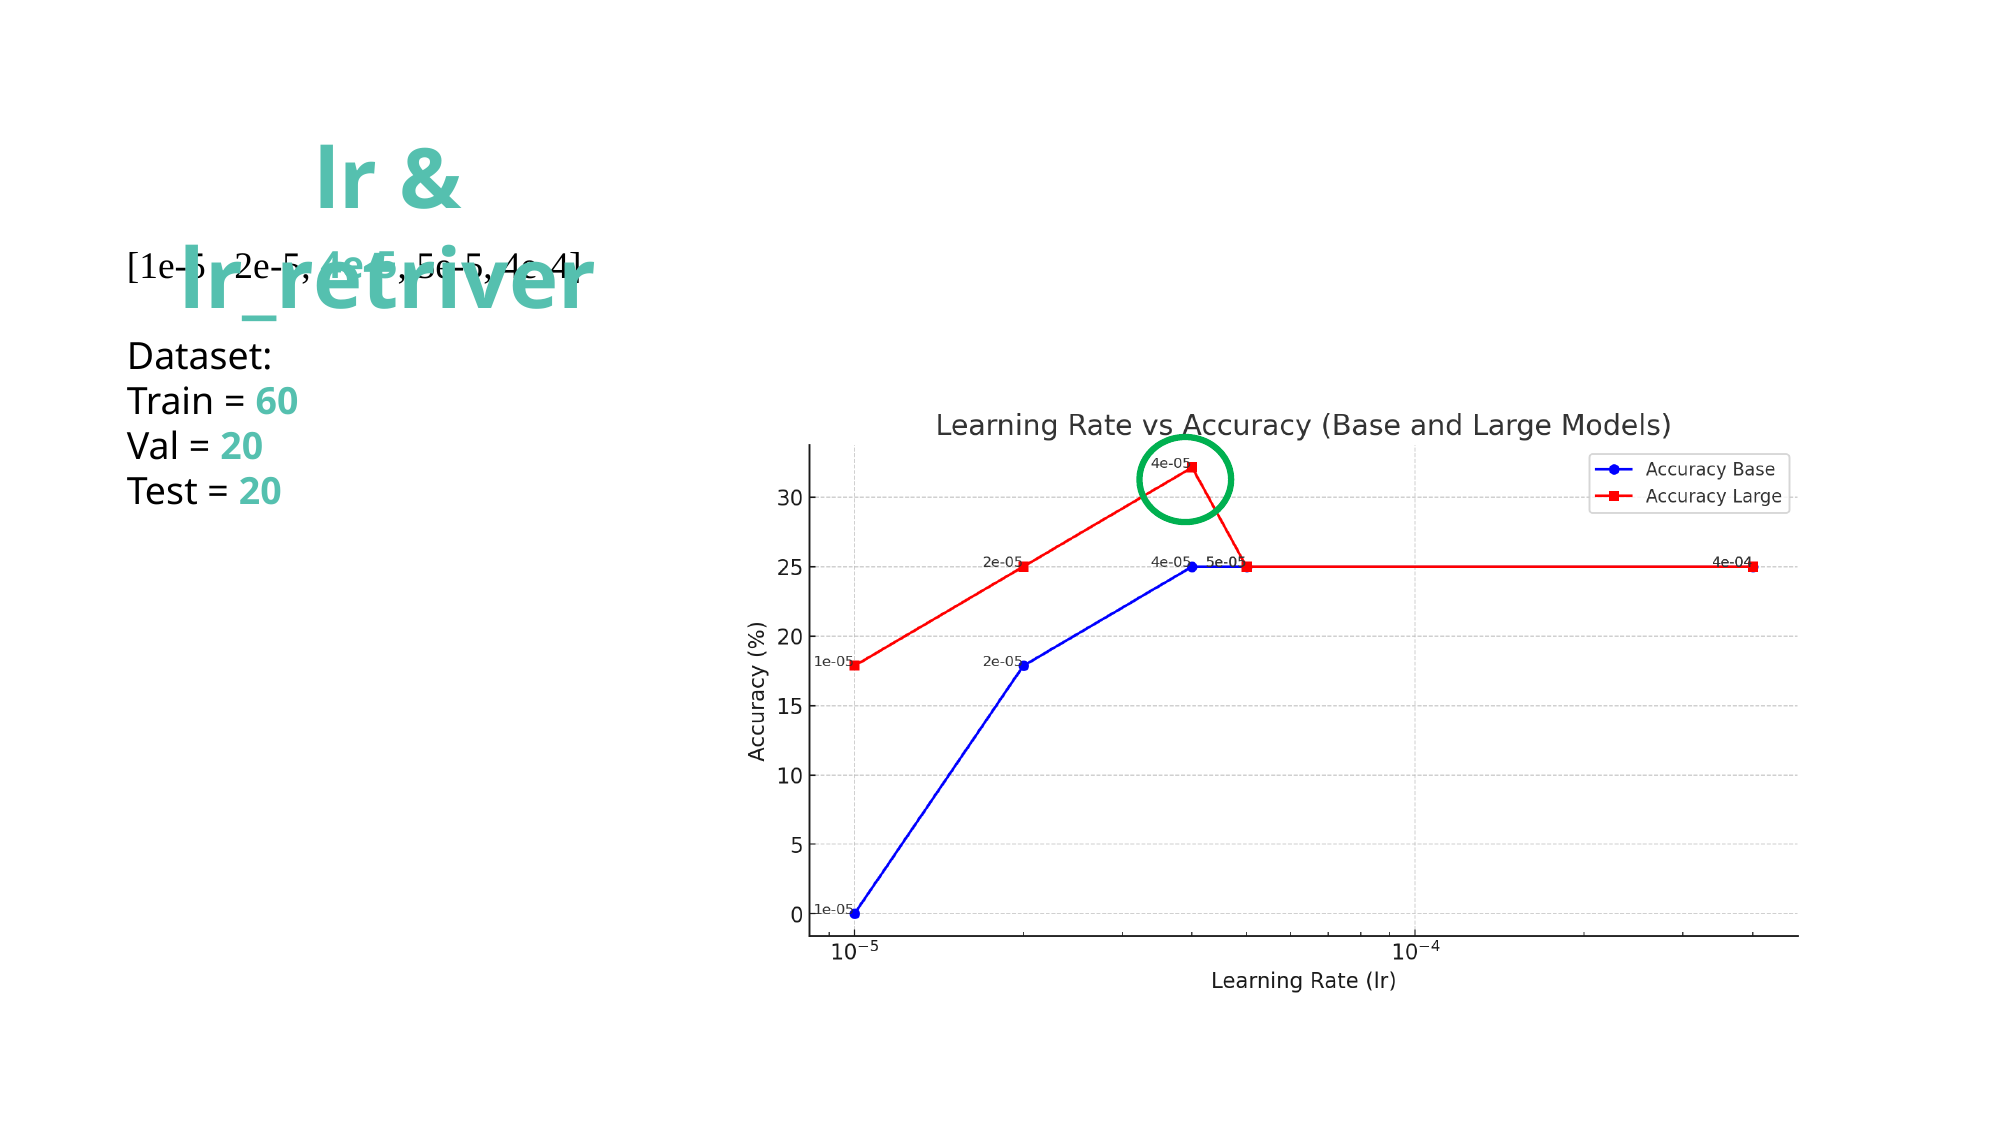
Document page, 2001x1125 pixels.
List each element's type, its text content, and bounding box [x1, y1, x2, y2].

text_box lr & lr_retriver [111, 117, 664, 333]
picture [735, 400, 1811, 1006]
text_box Dataset: Train = 60 Val = 20 Test = 20 [111, 325, 561, 566]
